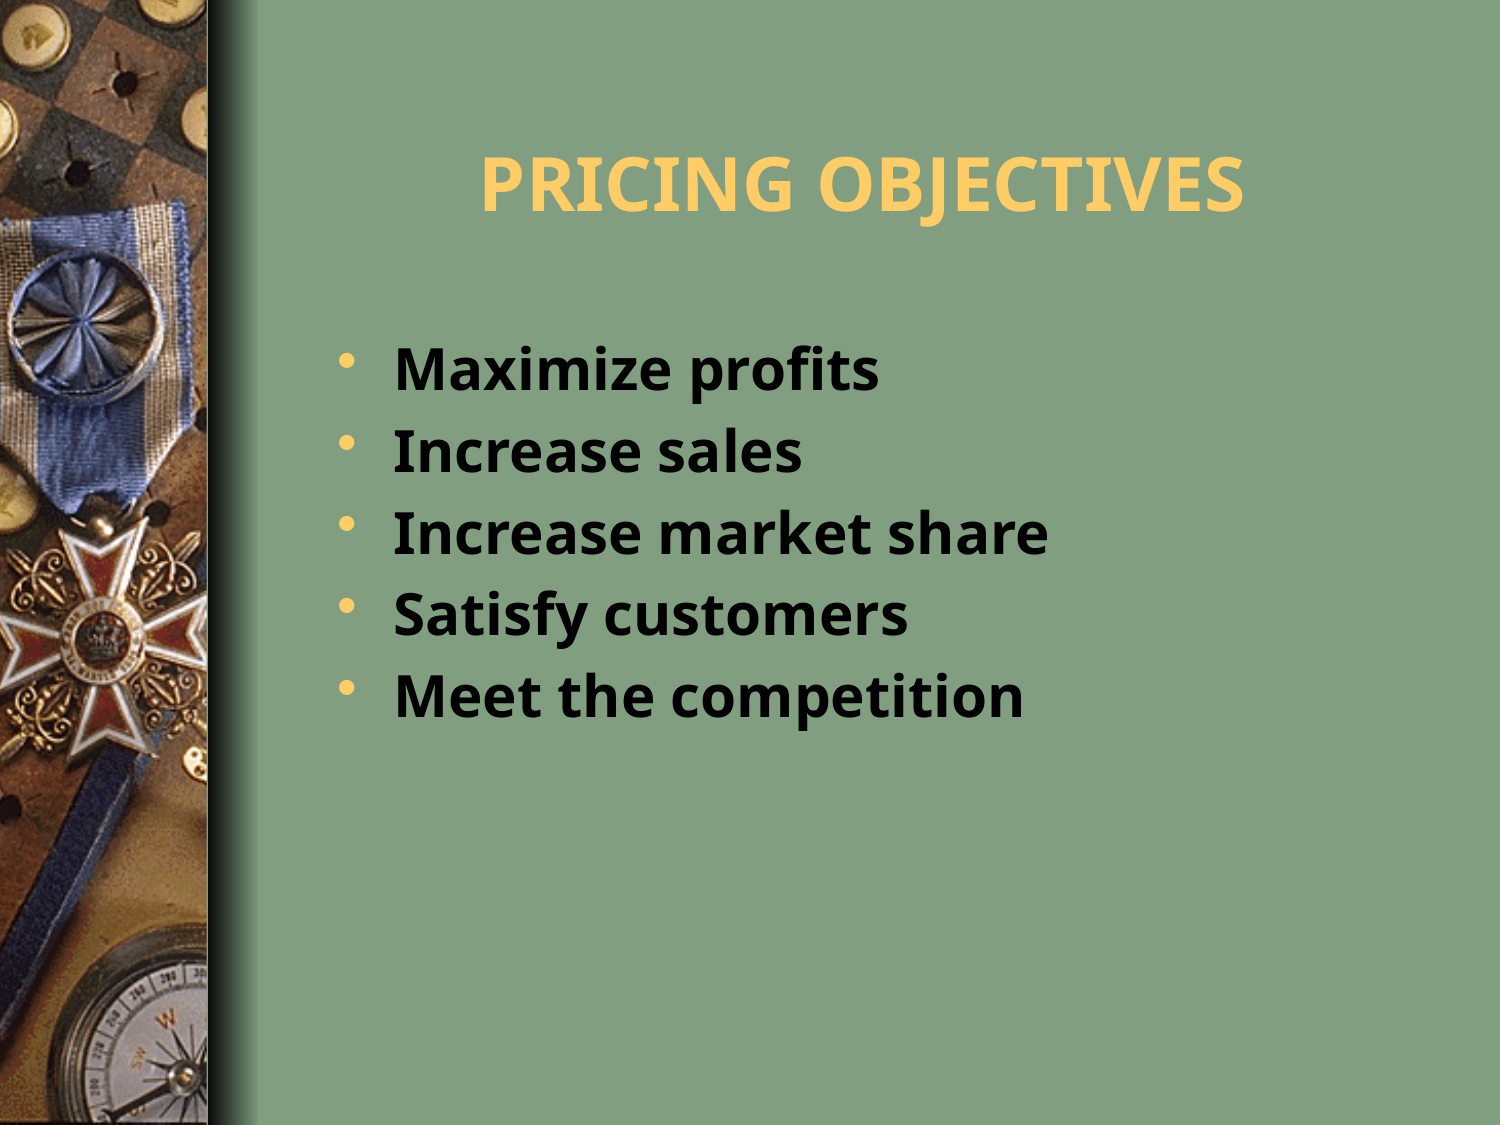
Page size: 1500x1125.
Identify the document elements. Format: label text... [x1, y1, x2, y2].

list Maximize profits Increase sales Increase market share Satisfy customers Meet the competition [224, 324, 1163, 1001]
title PRICING OBJECTIVES [224, 87, 1500, 276]
picture [0, 0, 207, 1125]
